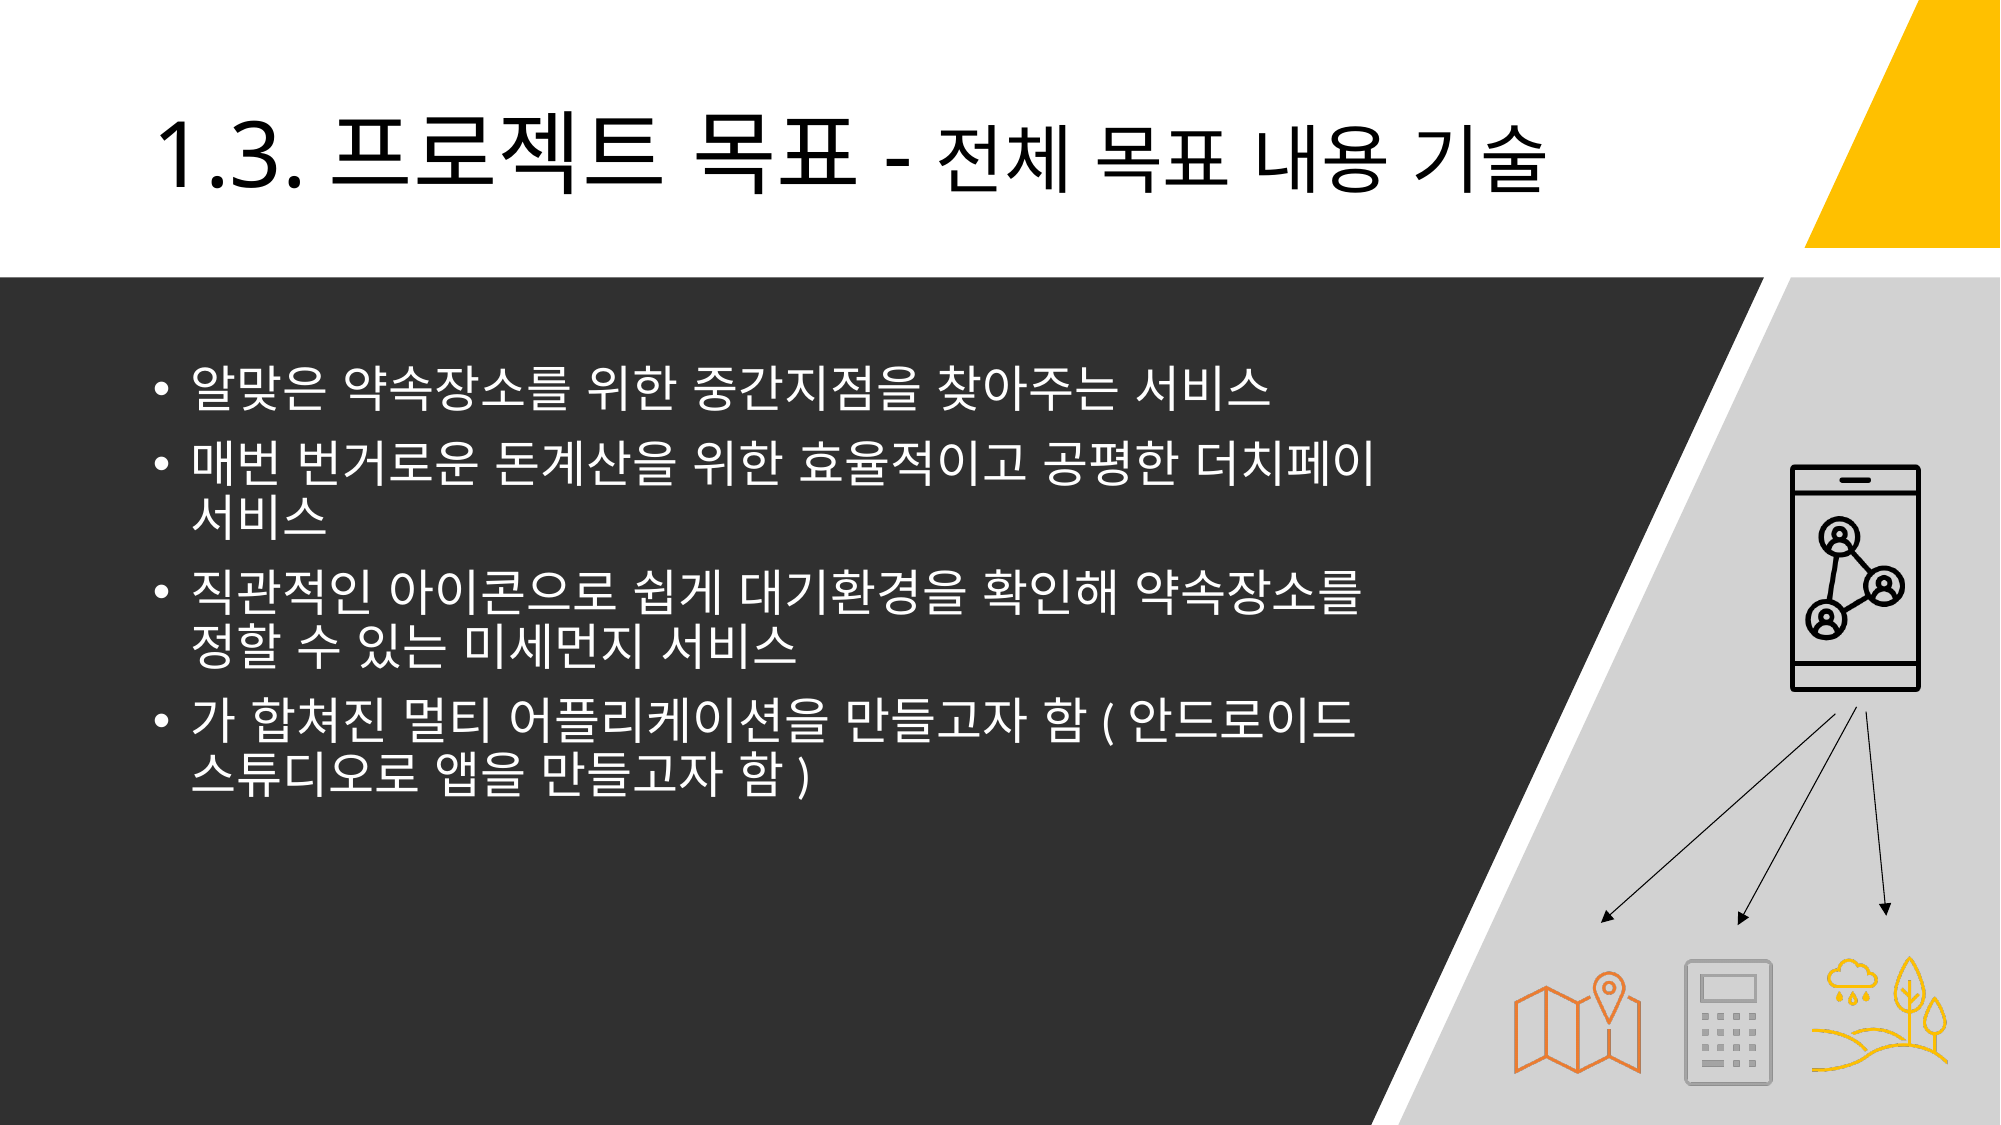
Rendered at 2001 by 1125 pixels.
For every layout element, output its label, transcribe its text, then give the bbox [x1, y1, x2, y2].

text_box [0, 276, 1766, 1125]
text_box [1600, 713, 1737, 923]
text_box [1397, 276, 2000, 1125]
picture [1729, 454, 1981, 702]
text_box [1802, 0, 2000, 249]
title 1.3.프로젝트 목표-전체 목표 내용 기술 [138, 60, 1764, 255]
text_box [1737, 706, 1857, 926]
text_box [1865, 711, 1887, 916]
picture [1502, 947, 1955, 1098]
list 알맞은 약속장소를 위한 중간지점을 찾아주는 서비스 매번 번거로운 돈계산을 위한 효율적이고 공평한 더치페이 서비스 직관적인 아이콘으로 쉽게 대기환경을 확인해 약속장소를 정할 수 있는 미세먼지 서비스 가 합쳐진 멀티 어플리케이션을 만들고자 함(안드로이드 스튜디오로 앱을 만들고자 함) [138, 356, 1407, 1021]
